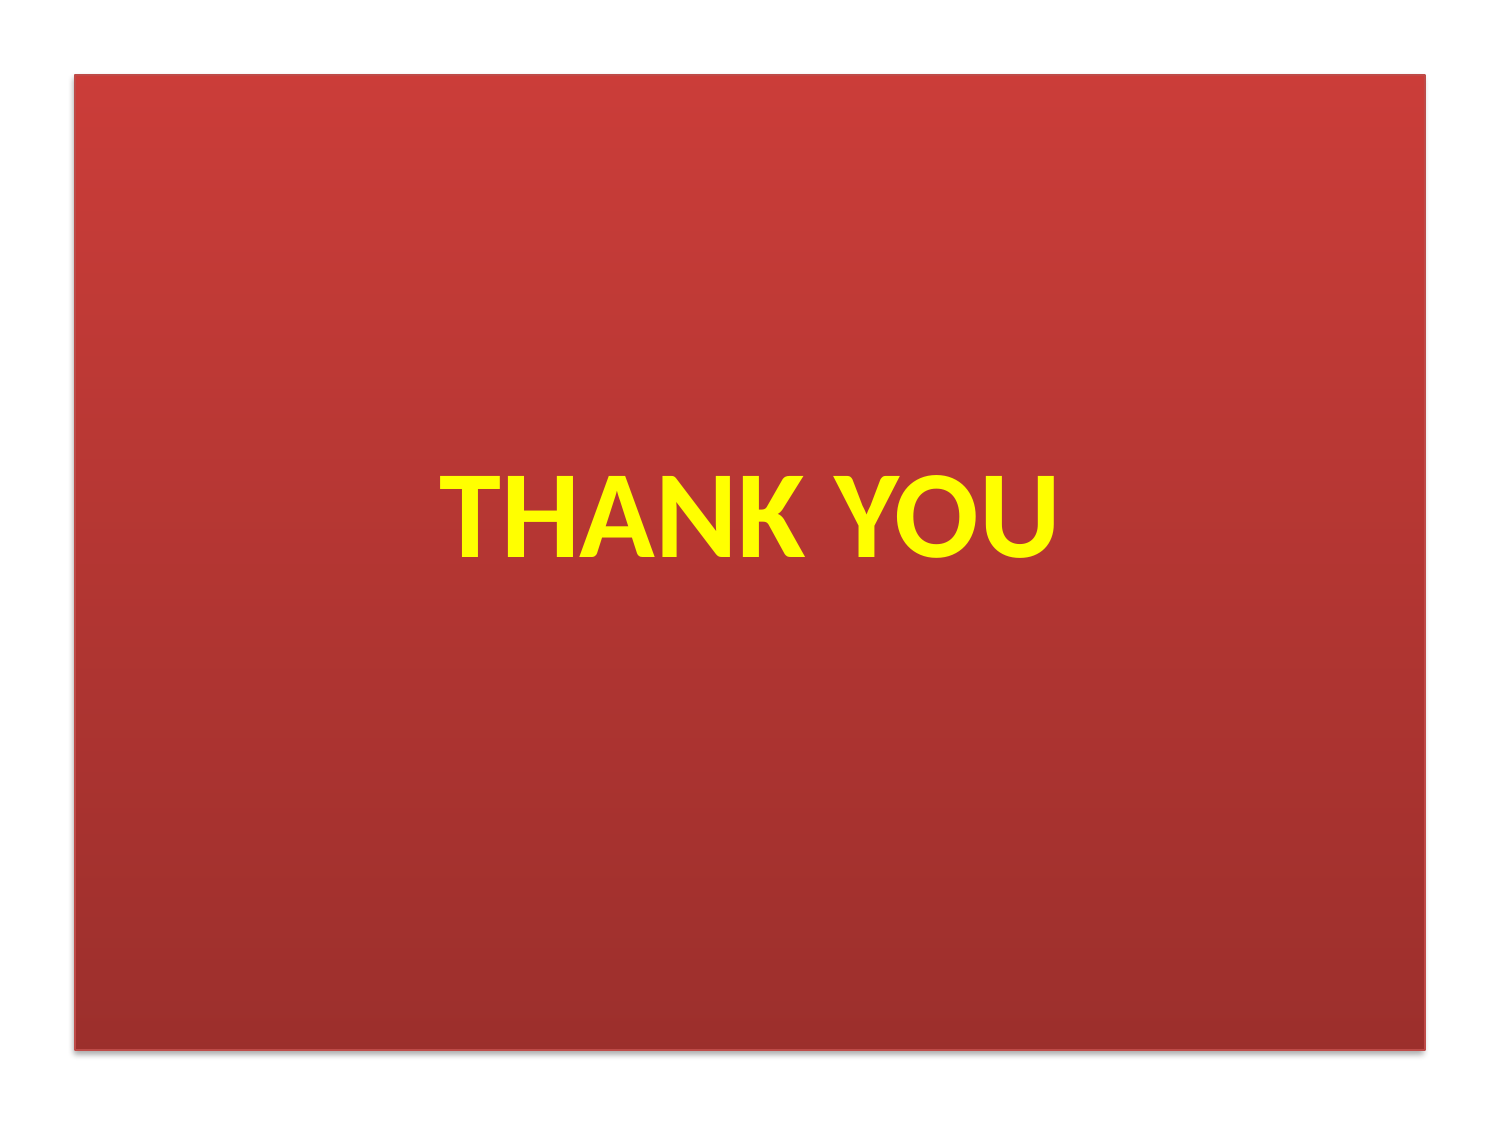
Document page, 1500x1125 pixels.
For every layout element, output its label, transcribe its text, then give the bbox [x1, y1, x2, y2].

list THANK YOU [74, 74, 1426, 1051]
